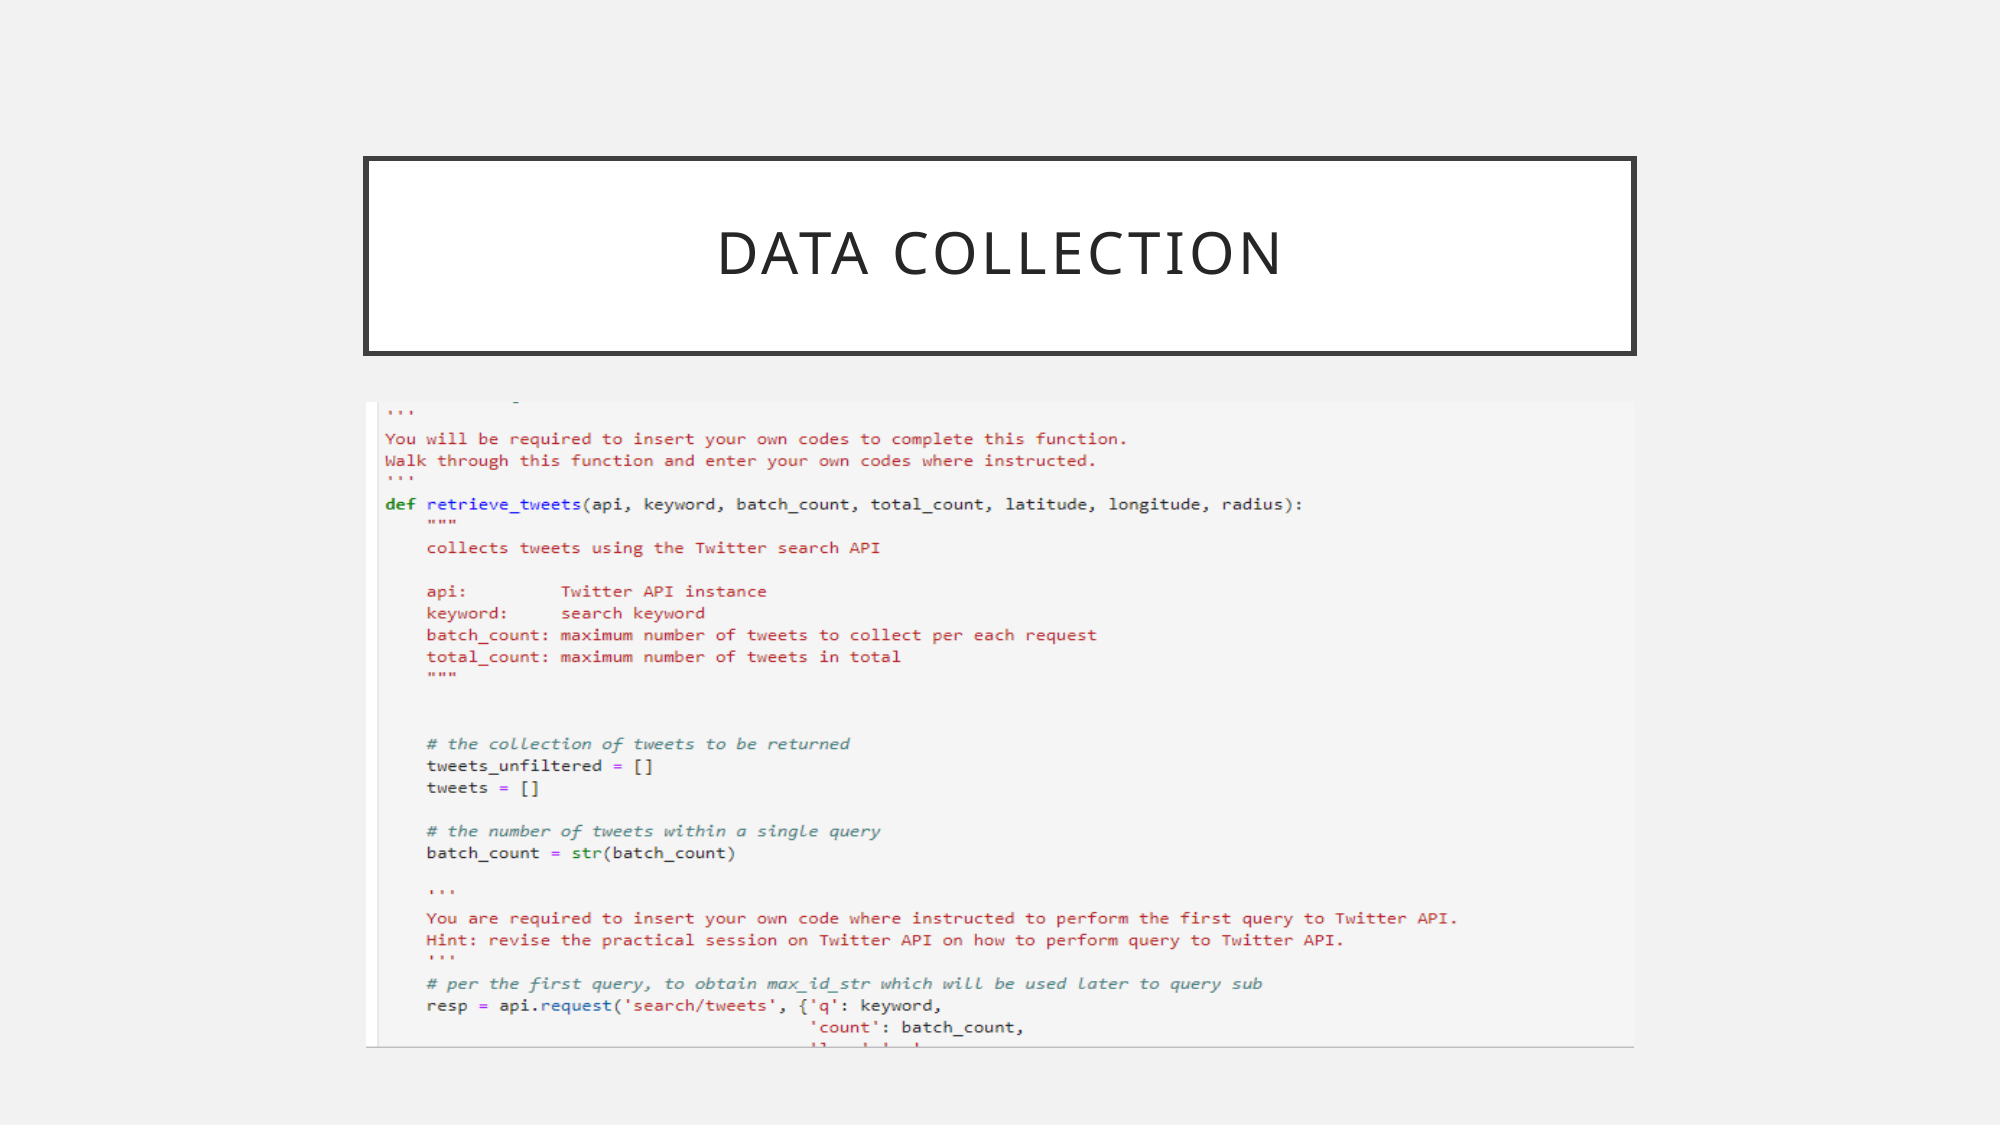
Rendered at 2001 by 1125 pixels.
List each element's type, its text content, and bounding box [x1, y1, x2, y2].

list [365, 402, 1634, 1048]
title Data collection [363, 156, 1637, 356]
